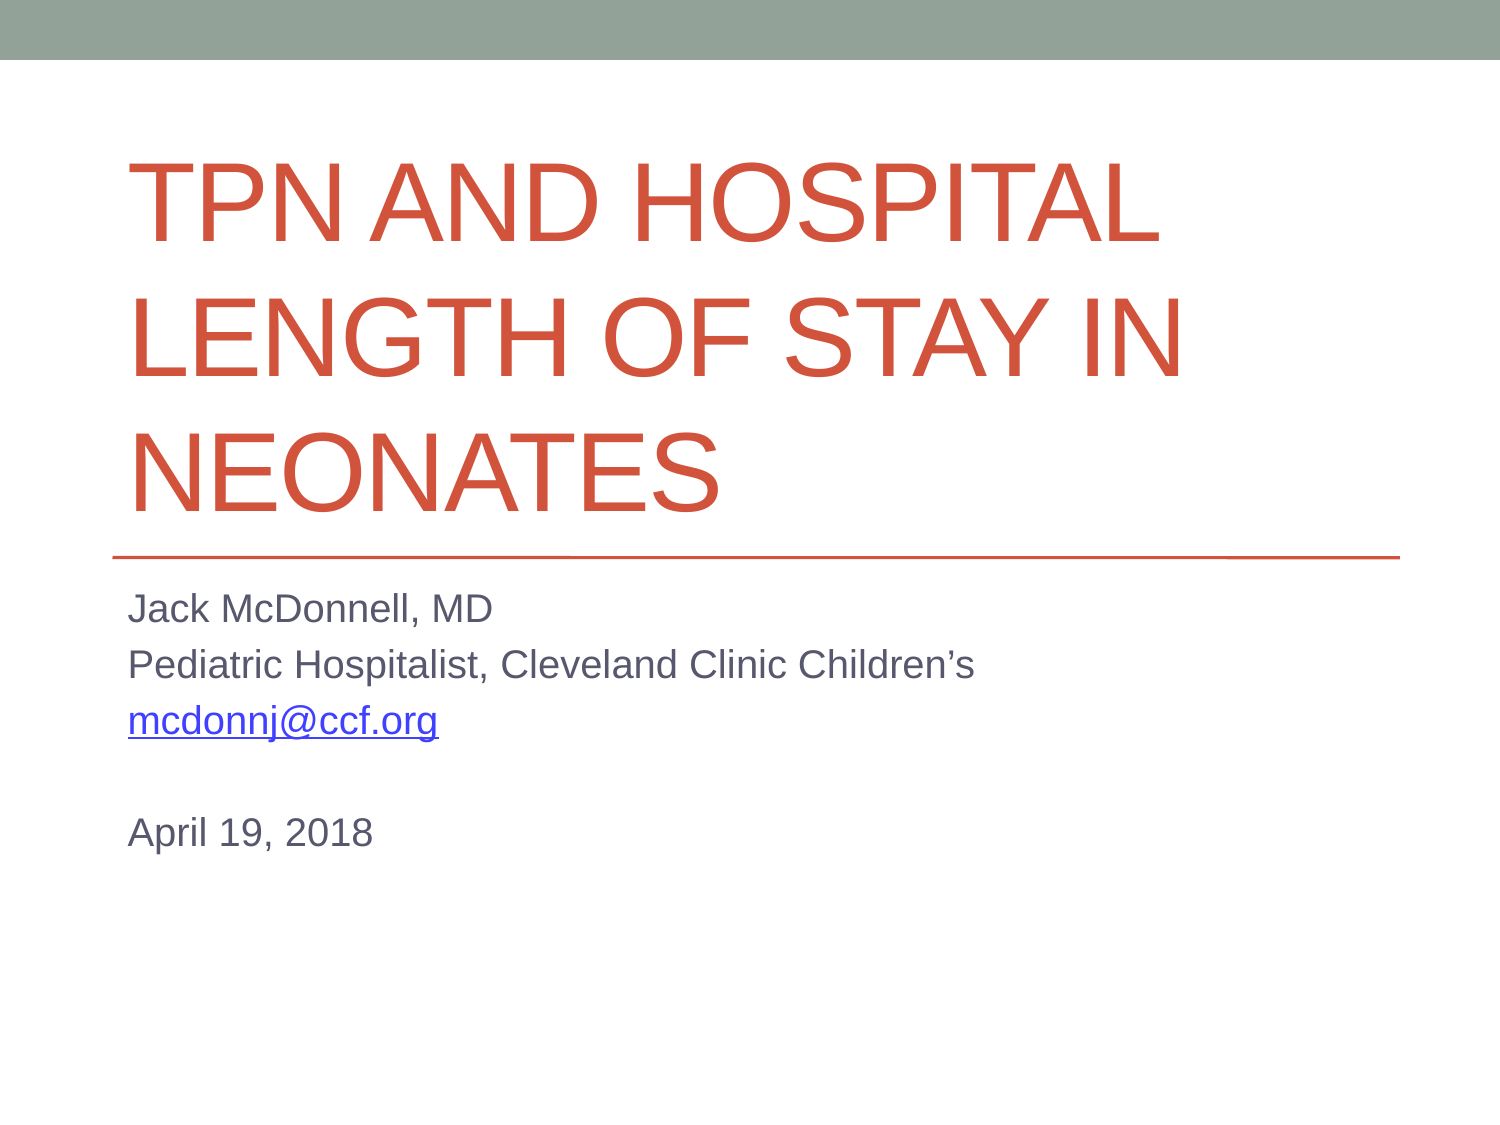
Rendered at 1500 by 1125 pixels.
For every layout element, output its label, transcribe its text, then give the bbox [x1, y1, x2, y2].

subtitle Jack McDonnell, MD Pediatric Hospitalist, Cleveland Clinic Children’s mcdonnj@ccf.org April 19, 2018 [112, 575, 1163, 863]
title TPN AND HOSPITAL LENGTH OF STAY in NEONATES [112, 224, 1400, 542]
